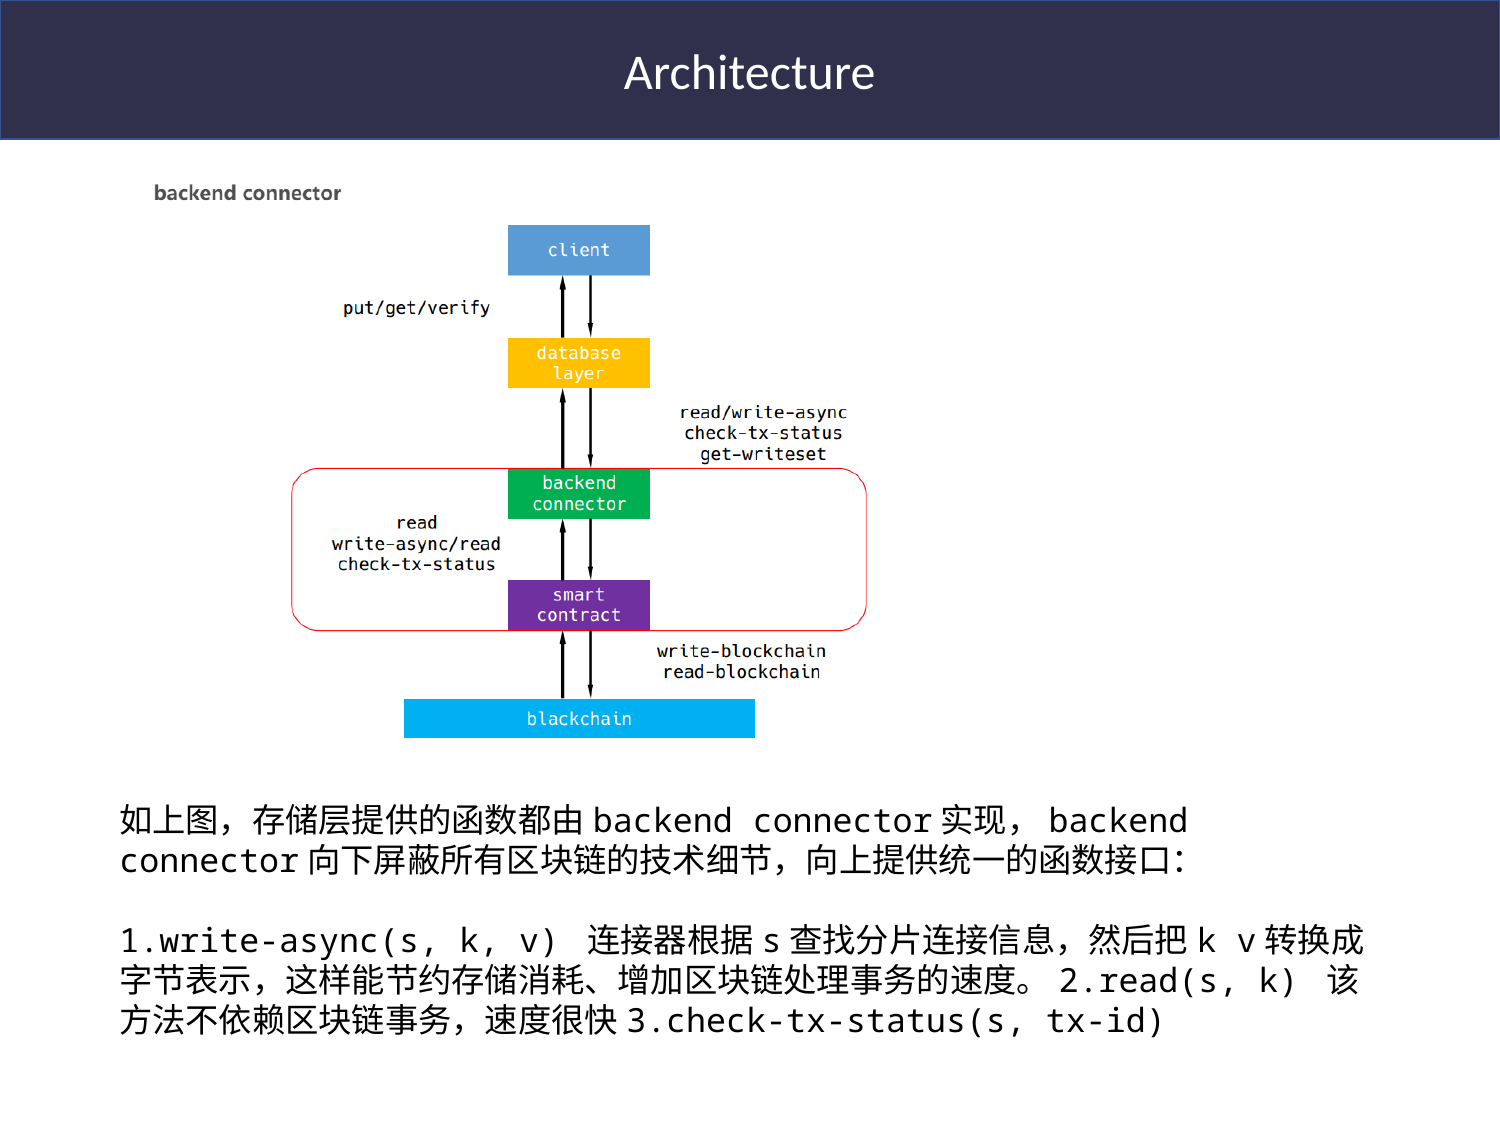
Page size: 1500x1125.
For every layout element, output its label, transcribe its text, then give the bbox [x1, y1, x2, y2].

text_box 如上图，存储层提供的函数都由backend connector实现，backend connector向下屏蔽所有区块链的技术细节，向上提供统一的函数接口： 1.write-async(s, k, v) 连接器根据s查找分片连接信息，然后把k v转换成字节表示，这样能节约存储消耗、增加区块链处理事务的速度。2.read(s, k) 该方法不依赖区块链事务，速度很快3.check-tx-status(s, tx-id) [104, 791, 1396, 1091]
text_box Architecture [0, 0, 1500, 140]
picture [143, 172, 929, 759]
